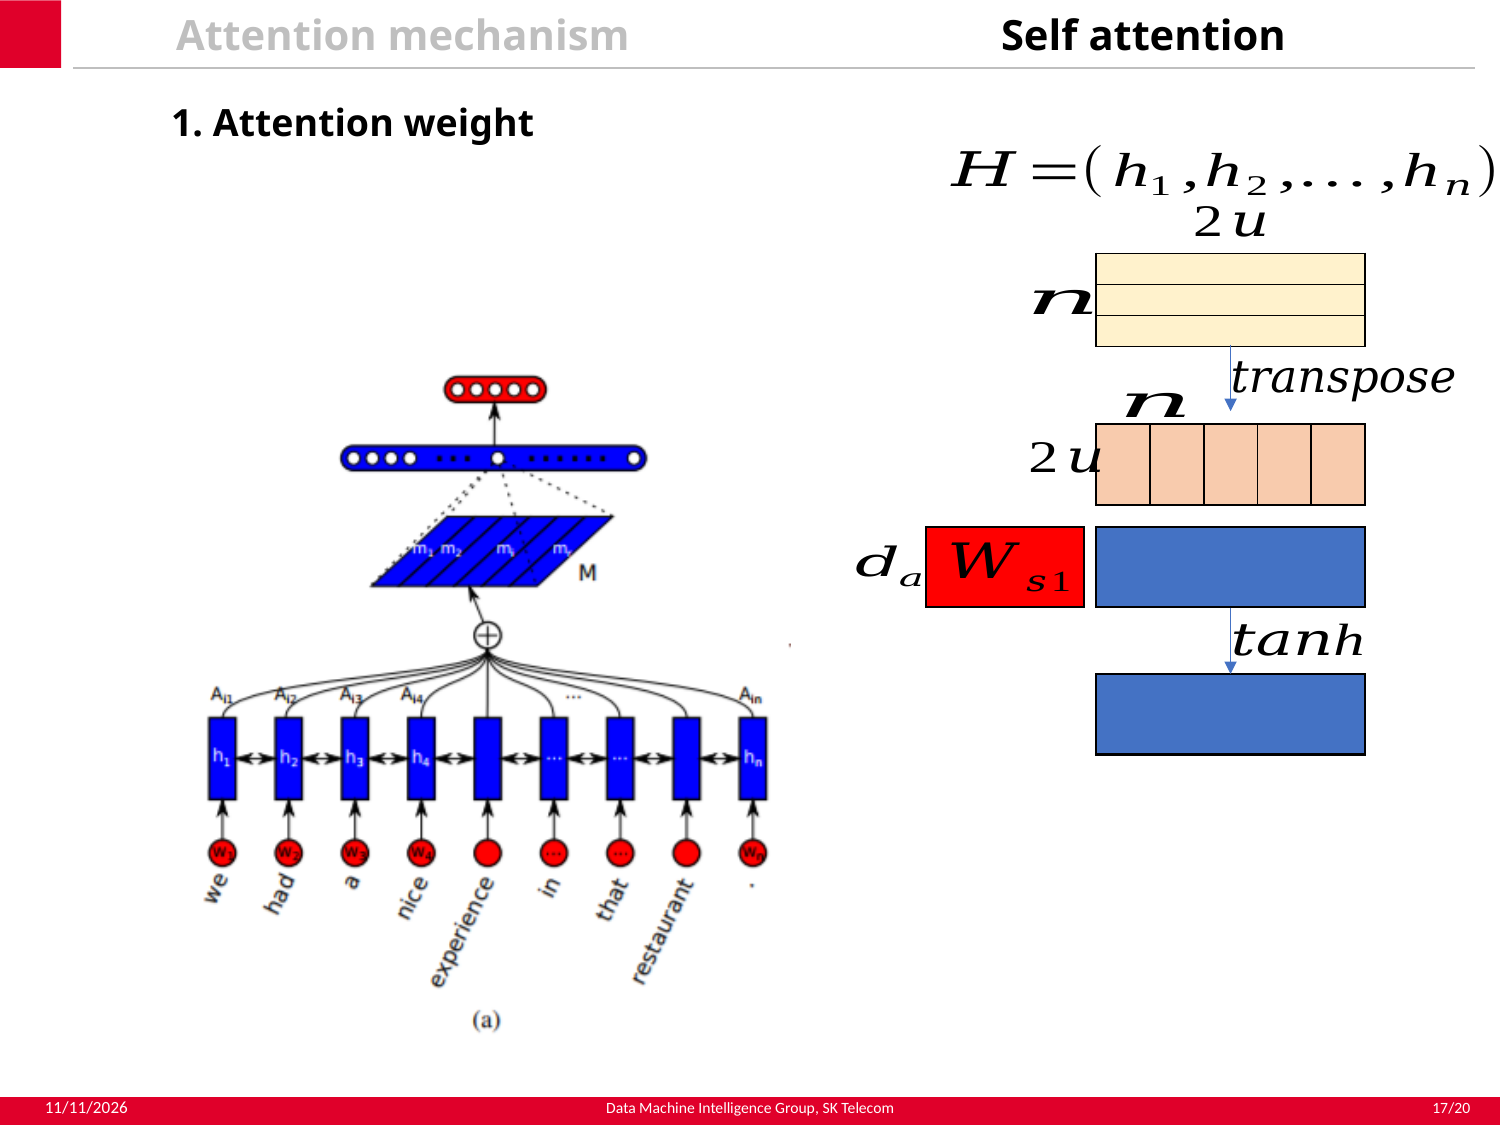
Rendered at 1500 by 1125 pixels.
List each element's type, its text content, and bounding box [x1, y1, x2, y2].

picture [42, 332, 791, 1053]
table_header [1205, 425, 1257, 504]
text_box Self attention [861, 8, 1426, 72]
text_box 1. Attention weight [156, 97, 1462, 158]
text_box [1095, 673, 1366, 756]
text_box Attention mechanism [110, 8, 696, 70]
text_box [925, 526, 1085, 608]
table_header [1258, 425, 1310, 504]
table_cell [1097, 316, 1364, 346]
table_header [1097, 254, 1364, 284]
text_box [1095, 526, 1366, 608]
table_header [1151, 425, 1203, 504]
table_header [1097, 425, 1149, 504]
table_cell [1097, 285, 1364, 315]
table_header [1312, 425, 1364, 504]
